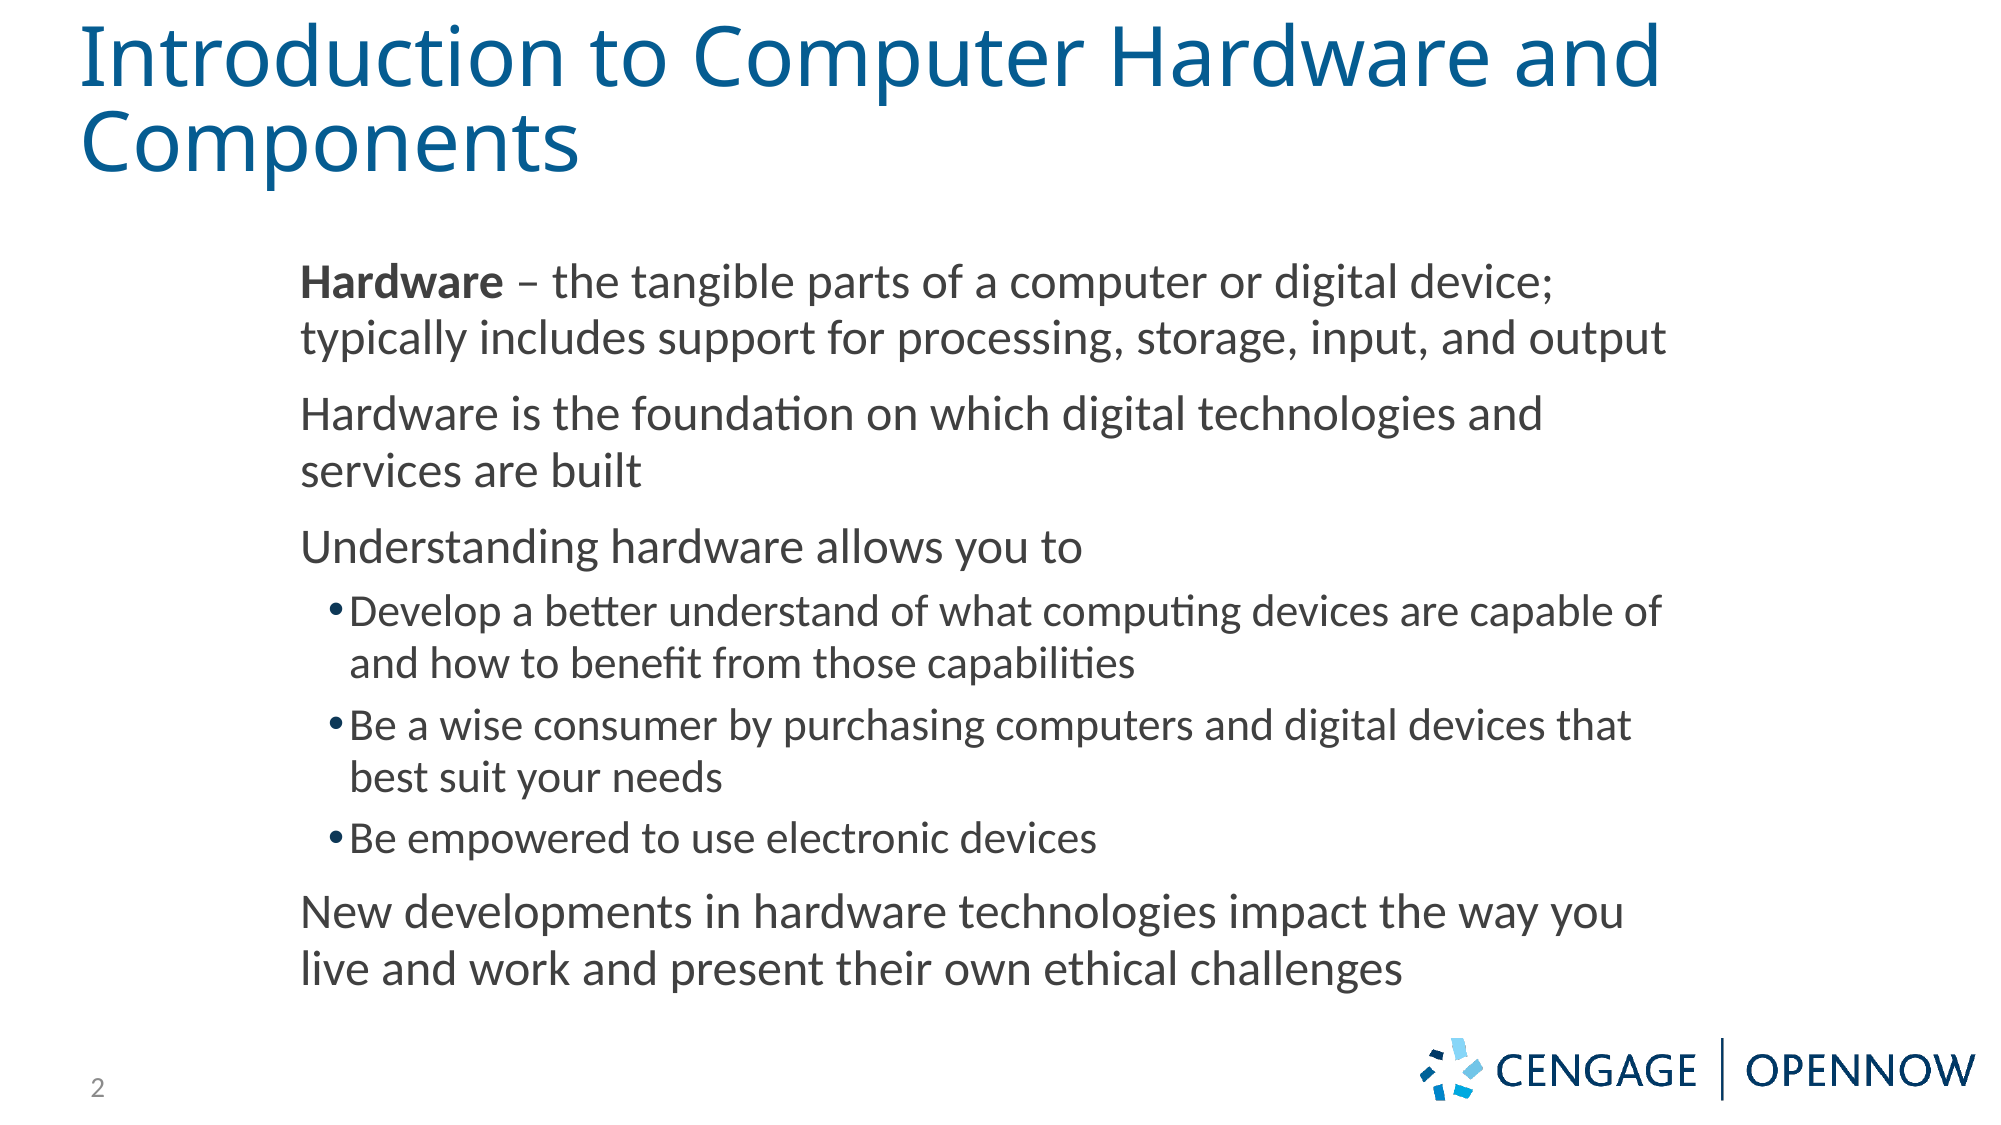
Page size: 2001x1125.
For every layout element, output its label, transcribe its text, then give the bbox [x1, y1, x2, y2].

title Introduction to Computer Hardware and Components [79, 59, 1921, 147]
list Hardware – the tangible parts of a computer or digital device; typically includes support for processing, storage, input, and output Hardware is the foundation on which digital technologies and services are built Understanding hardware allows you to Develop a better understand of what computing devices are capable of and how to benefit from those capabilities Be a wise consumer by purchasing computers and digital devices that best suit your needs Be empowered to use electronic devices New developments in hardware technologies impact the way you live and work and present their own ethical challenges [300, 252, 1680, 1084]
picture [1395, 1013, 2000, 1125]
